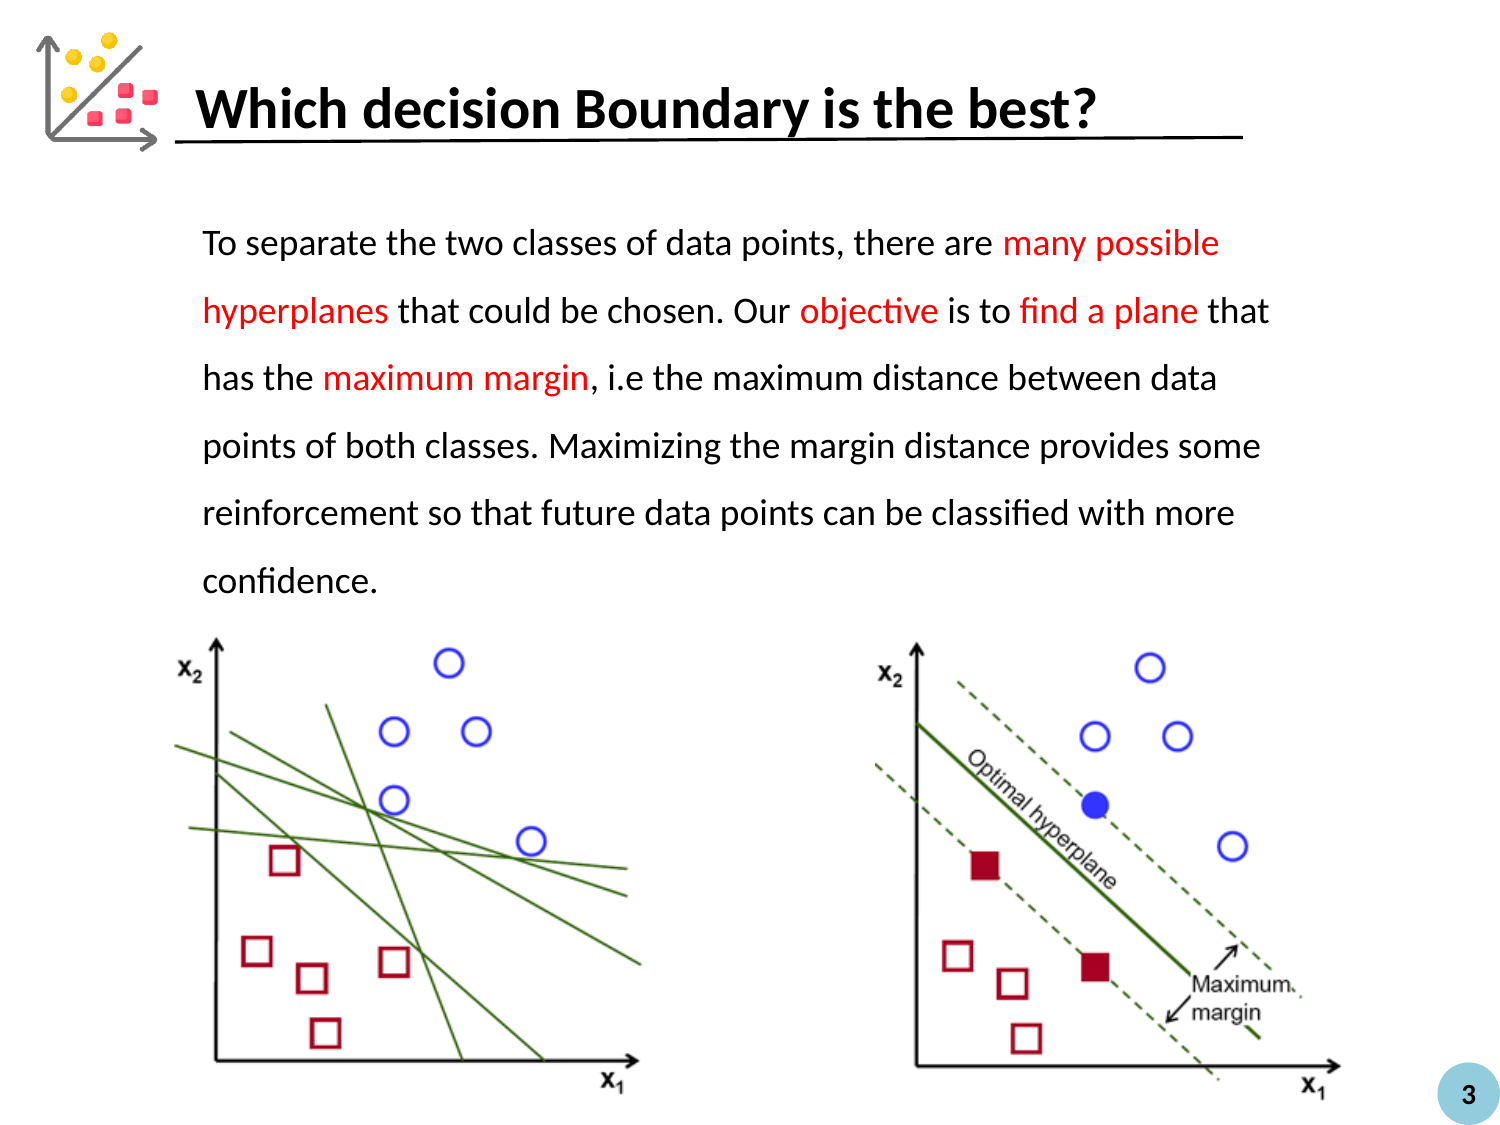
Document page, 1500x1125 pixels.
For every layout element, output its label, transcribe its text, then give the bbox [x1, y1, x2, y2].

text_box 3 [1437, 1068, 1500, 1119]
picture [874, 639, 1344, 1103]
text_box [1447, 1119, 1491, 1125]
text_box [179, 137, 1244, 143]
text_box To separate the two classes of data points, there are many possible hyperplanes that could be chosen. Our objective is to find a plane that has the maximum margin, i.e the maximum distance between data points of both classes. Maximizing the margin distance provides some reinforcement so that future data points can be classified with more confidence. [187, 188, 1288, 609]
text_box [1447, 1060, 1490, 1068]
picture [24, 12, 176, 163]
text_box Which decision Boundary is the best? [180, 62, 1114, 135]
picture [174, 635, 644, 1096]
